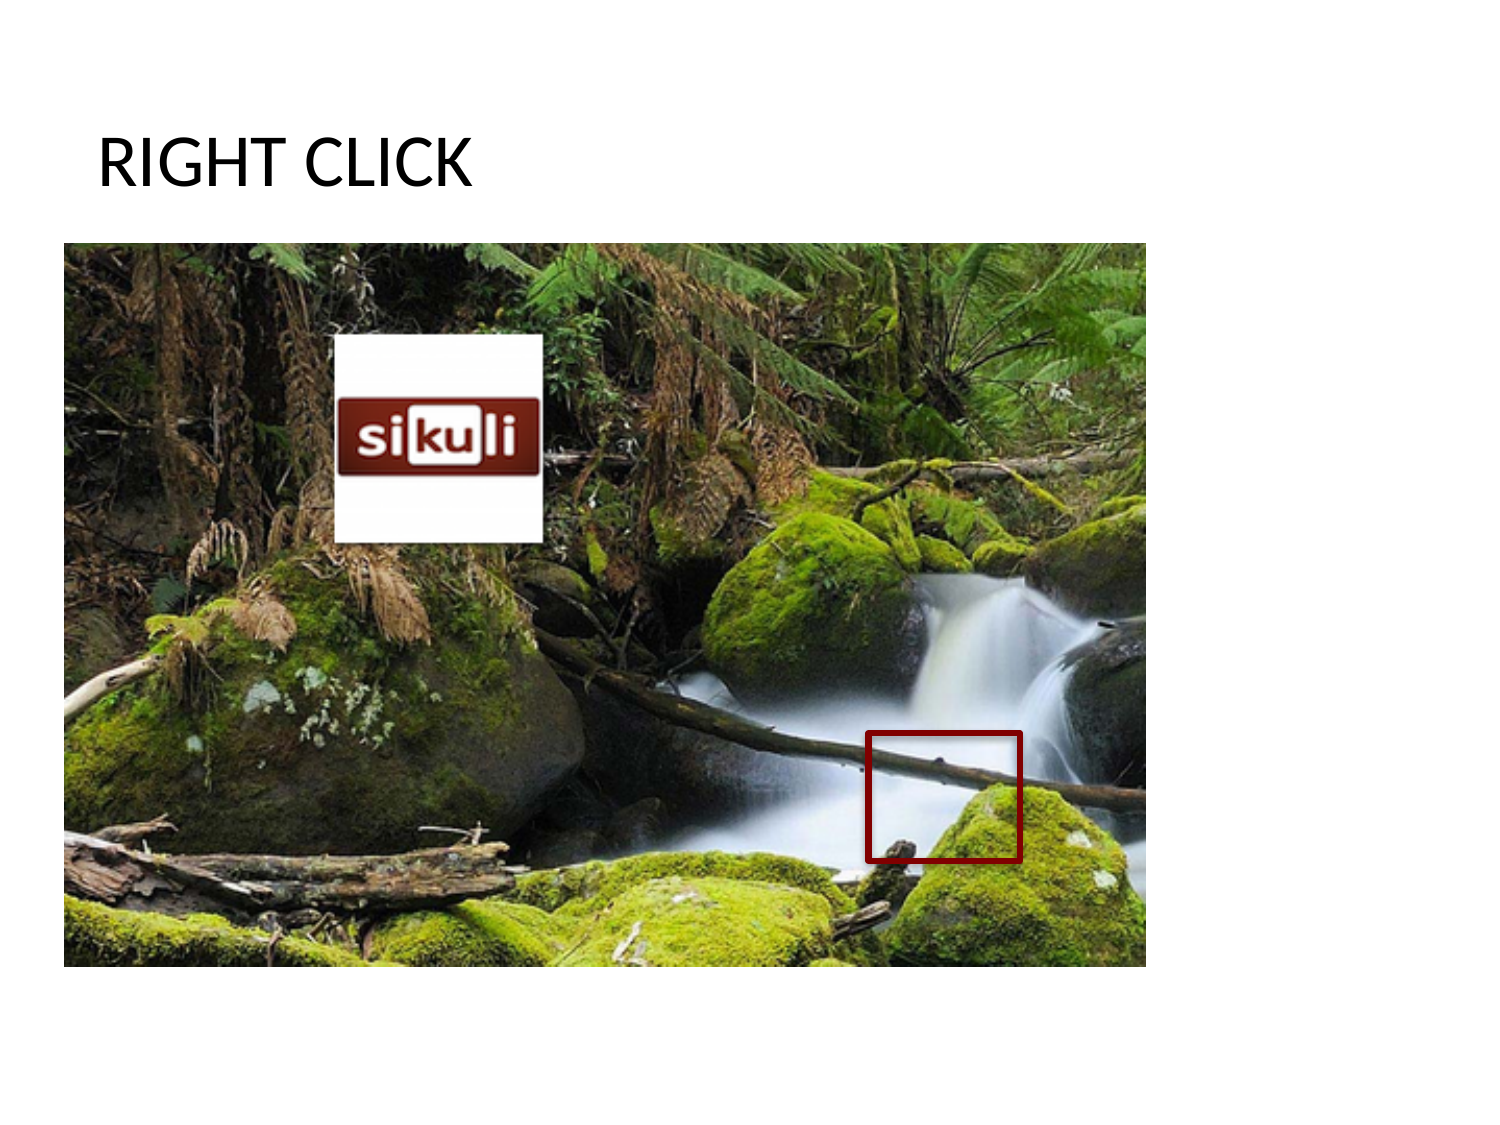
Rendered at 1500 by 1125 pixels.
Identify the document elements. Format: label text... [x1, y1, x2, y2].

text_box RIGHT CLICK [82, 104, 489, 209]
picture [64, 243, 1147, 967]
